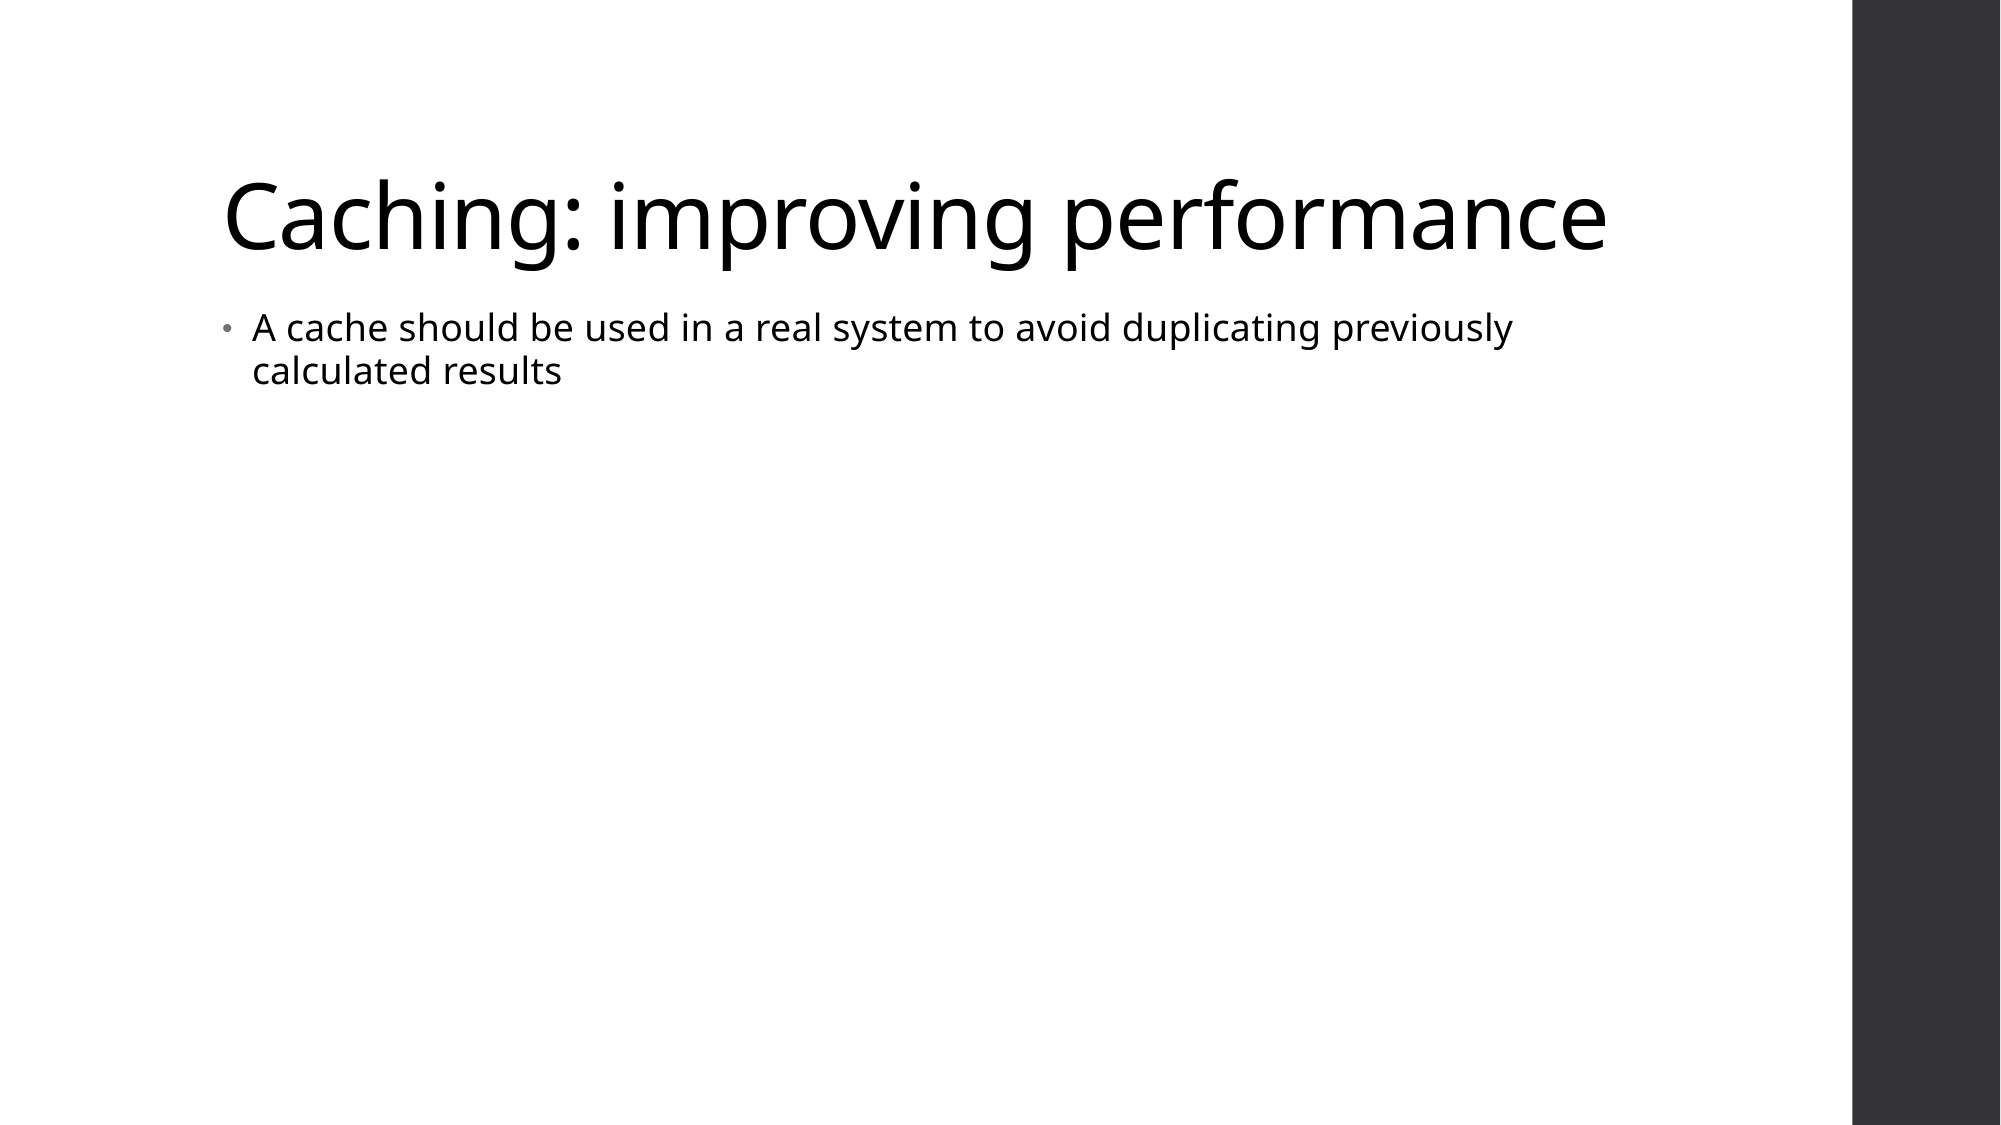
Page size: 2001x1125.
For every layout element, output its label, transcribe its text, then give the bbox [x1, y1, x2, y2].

title Caching: improving performance [206, 60, 1797, 278]
list A cache should be used in a real system to avoid duplicating previously calculated results [206, 299, 1617, 1014]
